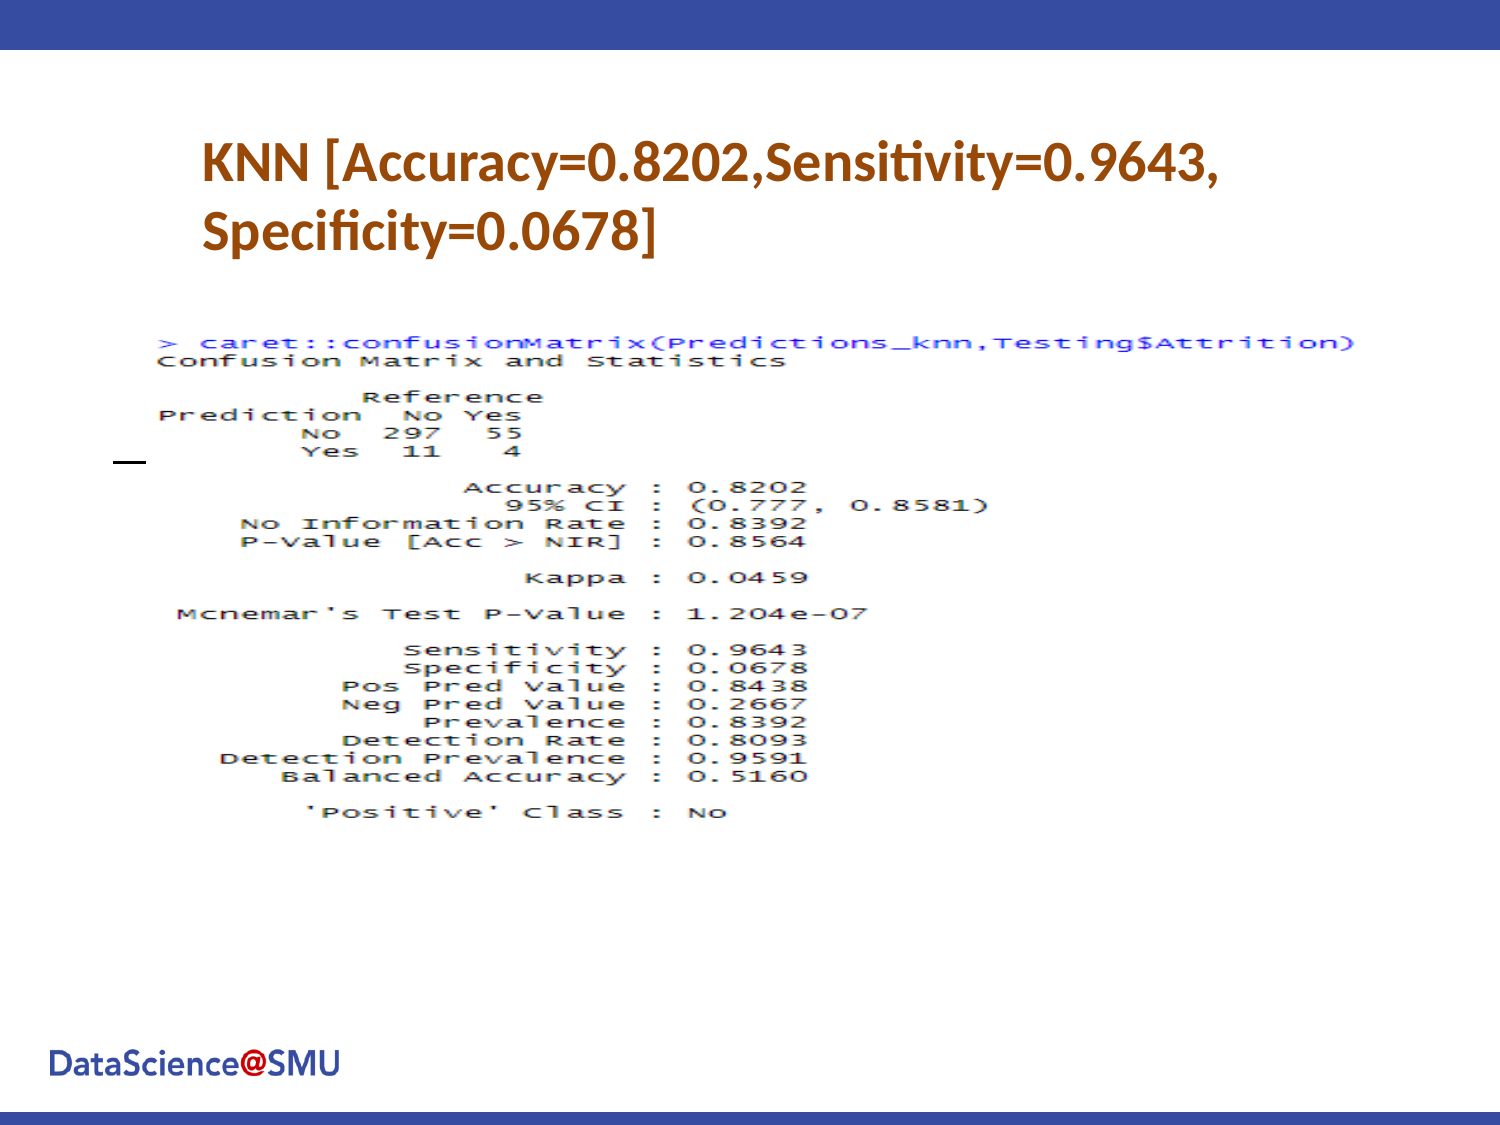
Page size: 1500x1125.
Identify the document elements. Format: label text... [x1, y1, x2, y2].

title KNN [Accuracy=0.8202,Sensitivity=0.9643, Specificity=0.0678] [187, 115, 1344, 289]
picture [50, 1049, 339, 1076]
picture [146, 334, 1395, 837]
